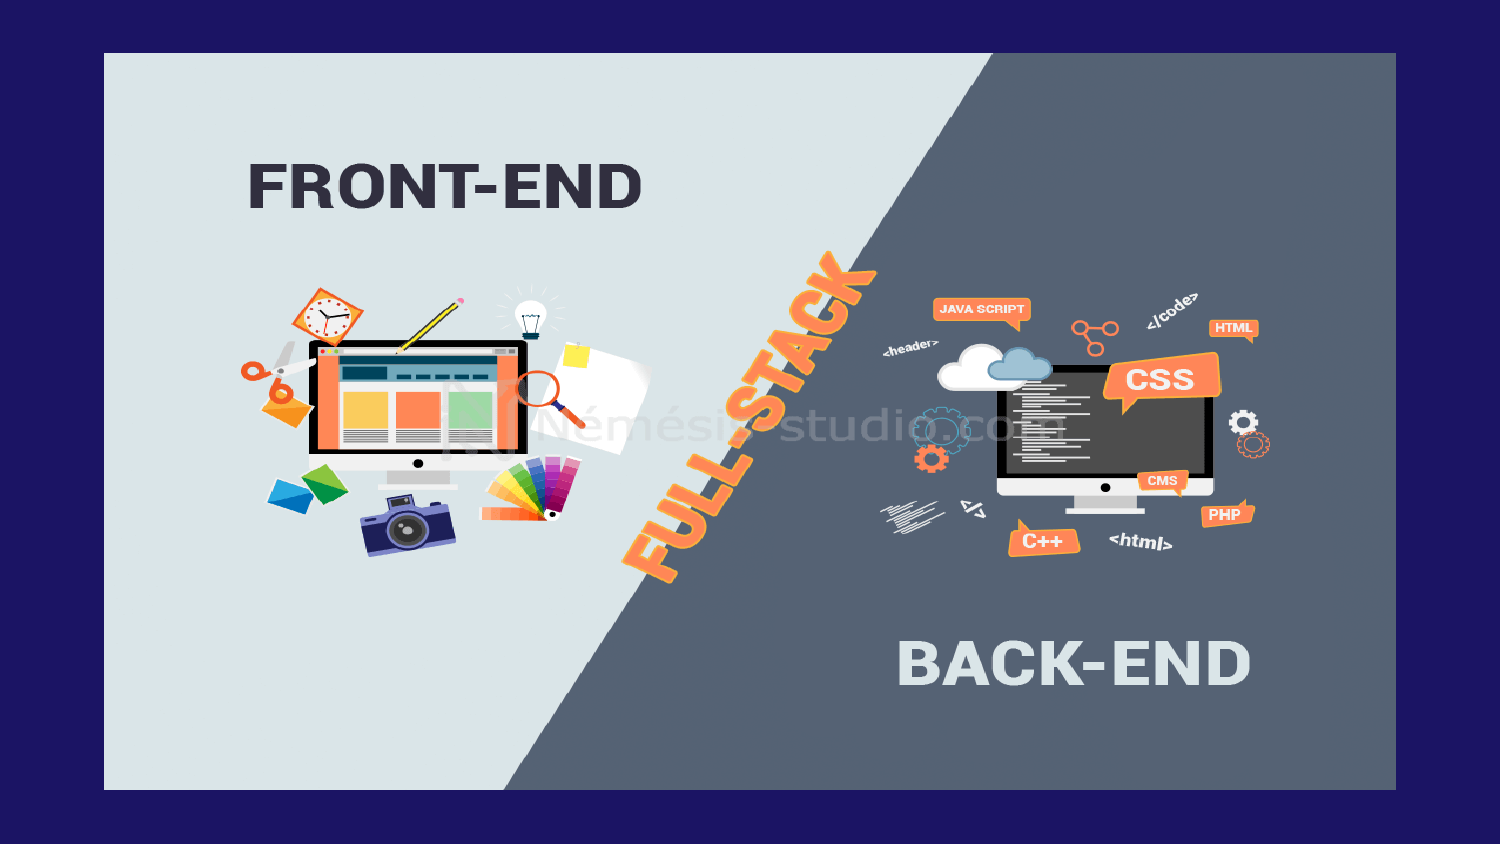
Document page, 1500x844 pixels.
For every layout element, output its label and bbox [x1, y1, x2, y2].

picture [103, 53, 1397, 791]
